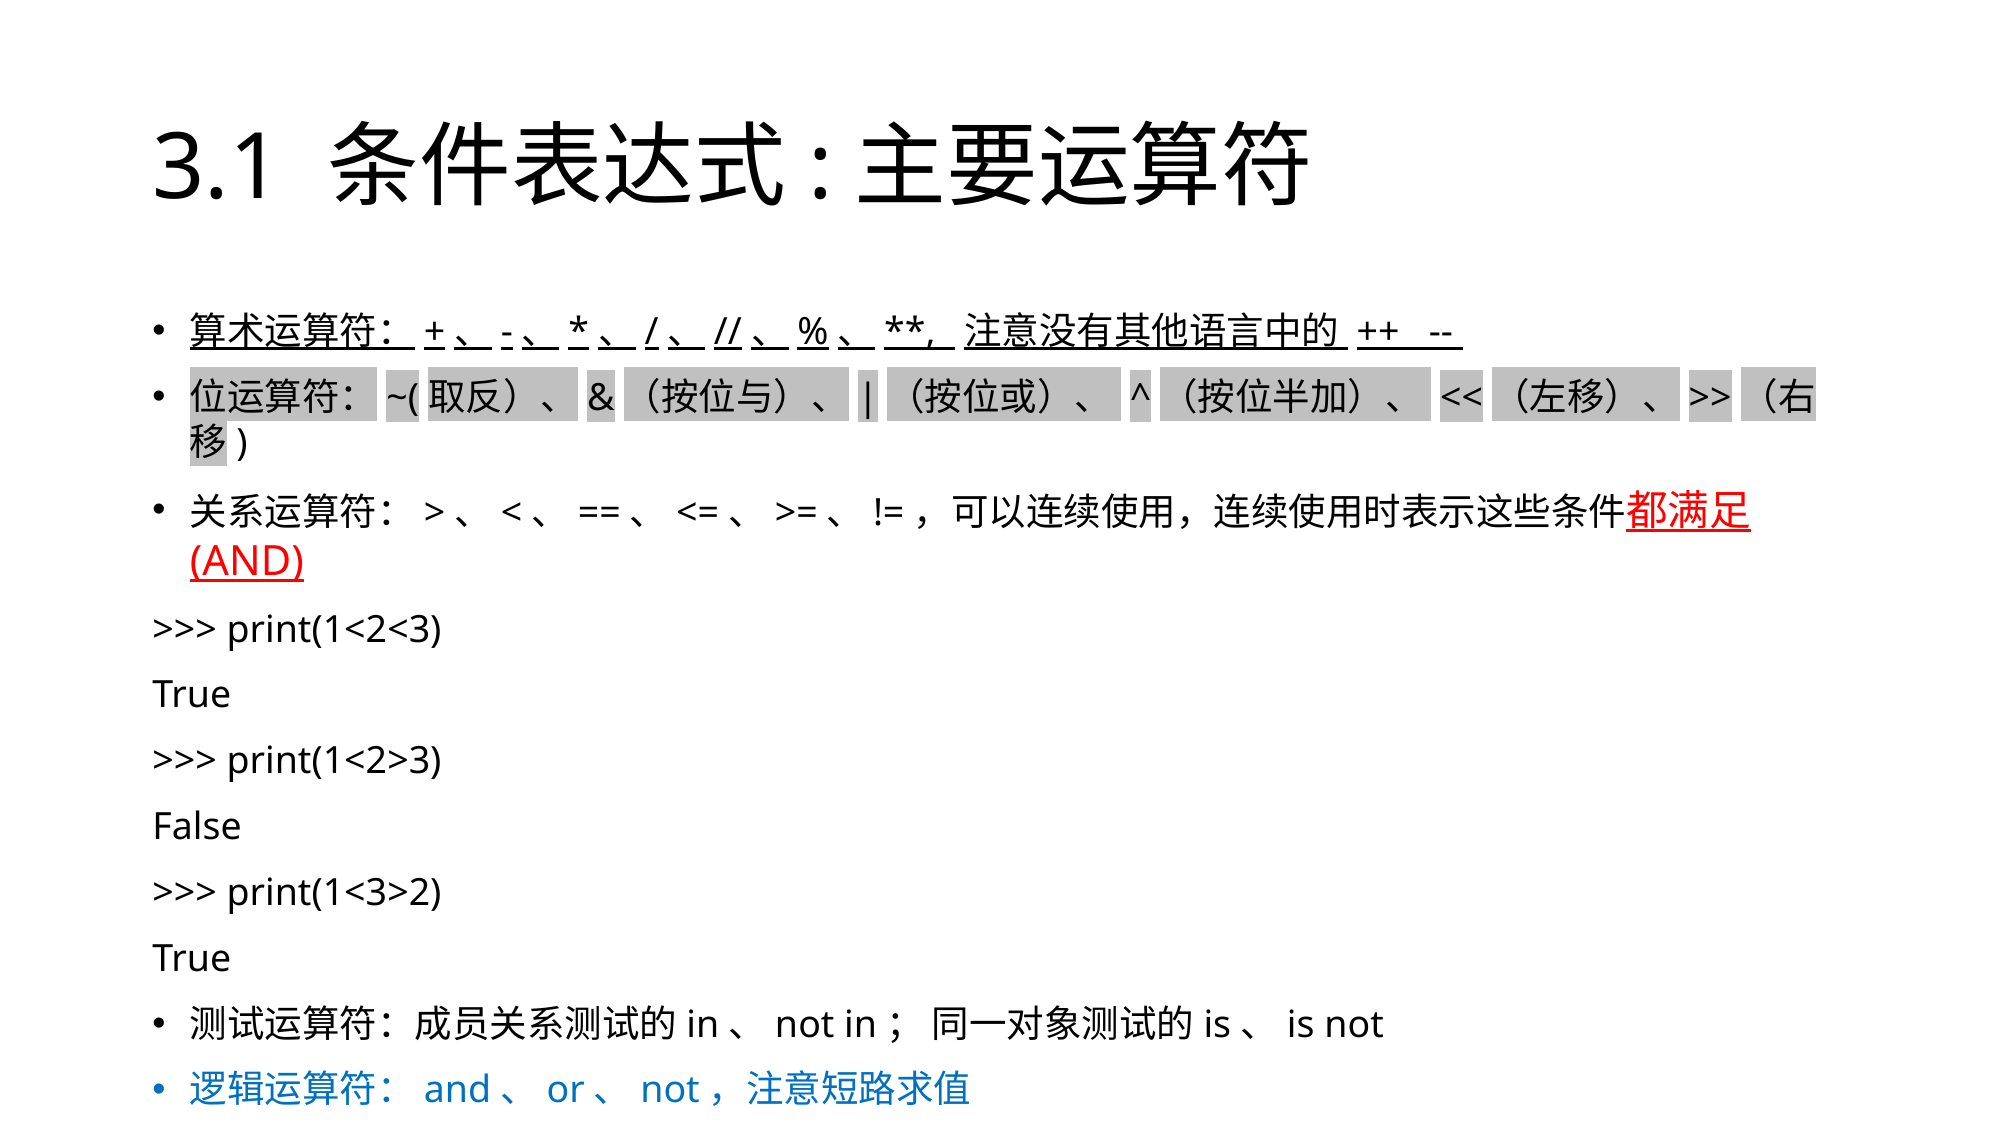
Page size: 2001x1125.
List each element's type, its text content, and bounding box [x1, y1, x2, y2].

list 算术运算符：+、-、*、/、//、%、**, 注意没有其他语言中的 ++ -- 位运算符：~(取反）、&（按位与）、|（按位或）、 ^（按位半加）、 <<（左移）、>>（右移) 关系运算符：>、<、==、<=、>=、!=，可以连续使用，连续使用时表示这些条件都满足(AND) >>> print(1<2<3) True >>> print(1<2>3) False >>> print(1<3>2) True 测试运算符：成员关系测试的in、not in； 同一对象测试的is、is not 逻辑运算符：and、or、not，注意短路求值 [137, 299, 1863, 1014]
title 3.1 条件表达式:主要运算符 [137, 59, 1863, 278]
